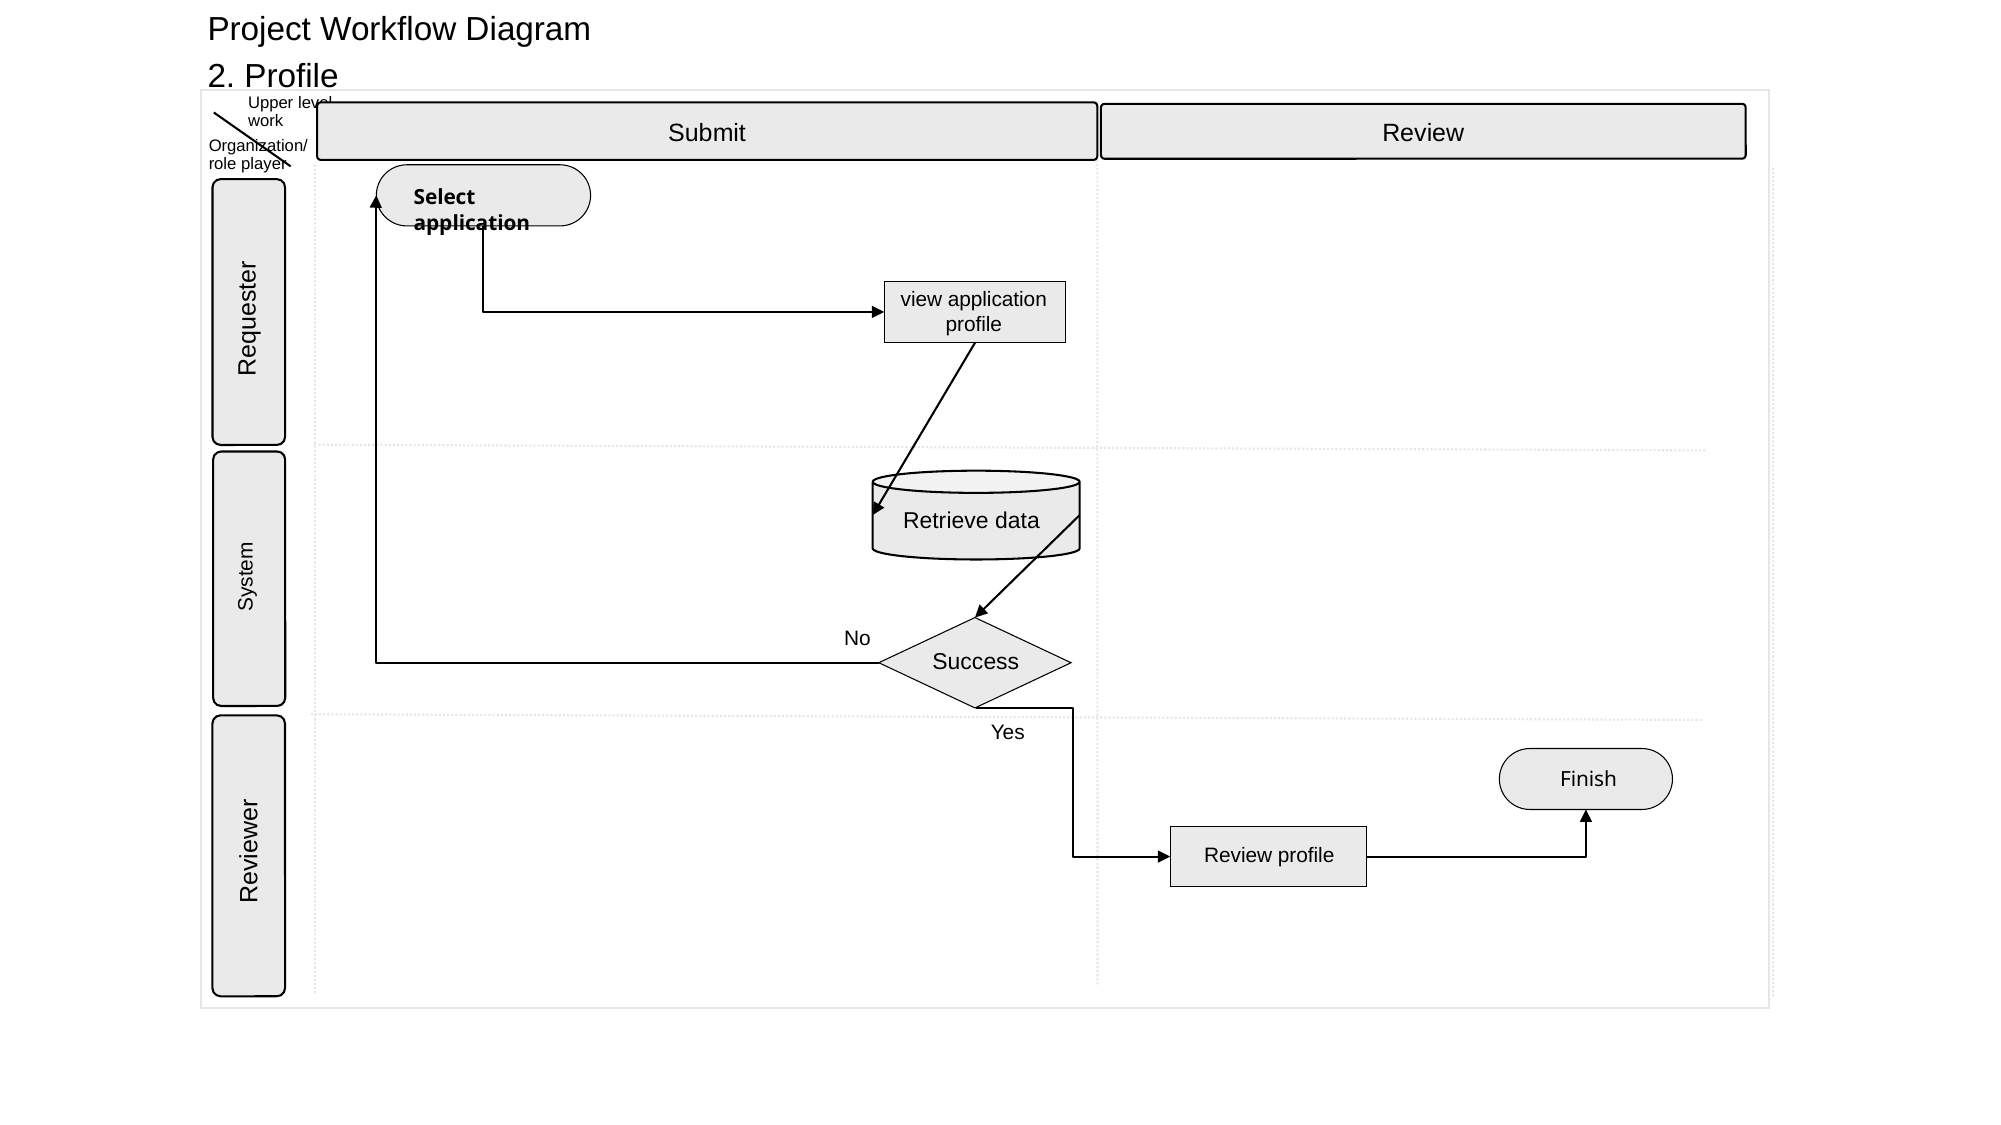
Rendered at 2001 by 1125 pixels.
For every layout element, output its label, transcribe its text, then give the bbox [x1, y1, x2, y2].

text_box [976, 707, 1171, 857]
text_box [640, 68, 727, 195]
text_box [376, 195, 879, 663]
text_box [1366, 809, 1587, 857]
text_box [192, 86, 1774, 1008]
text_box Project Workflow Diagram 2. Profile [192, 0, 827, 86]
